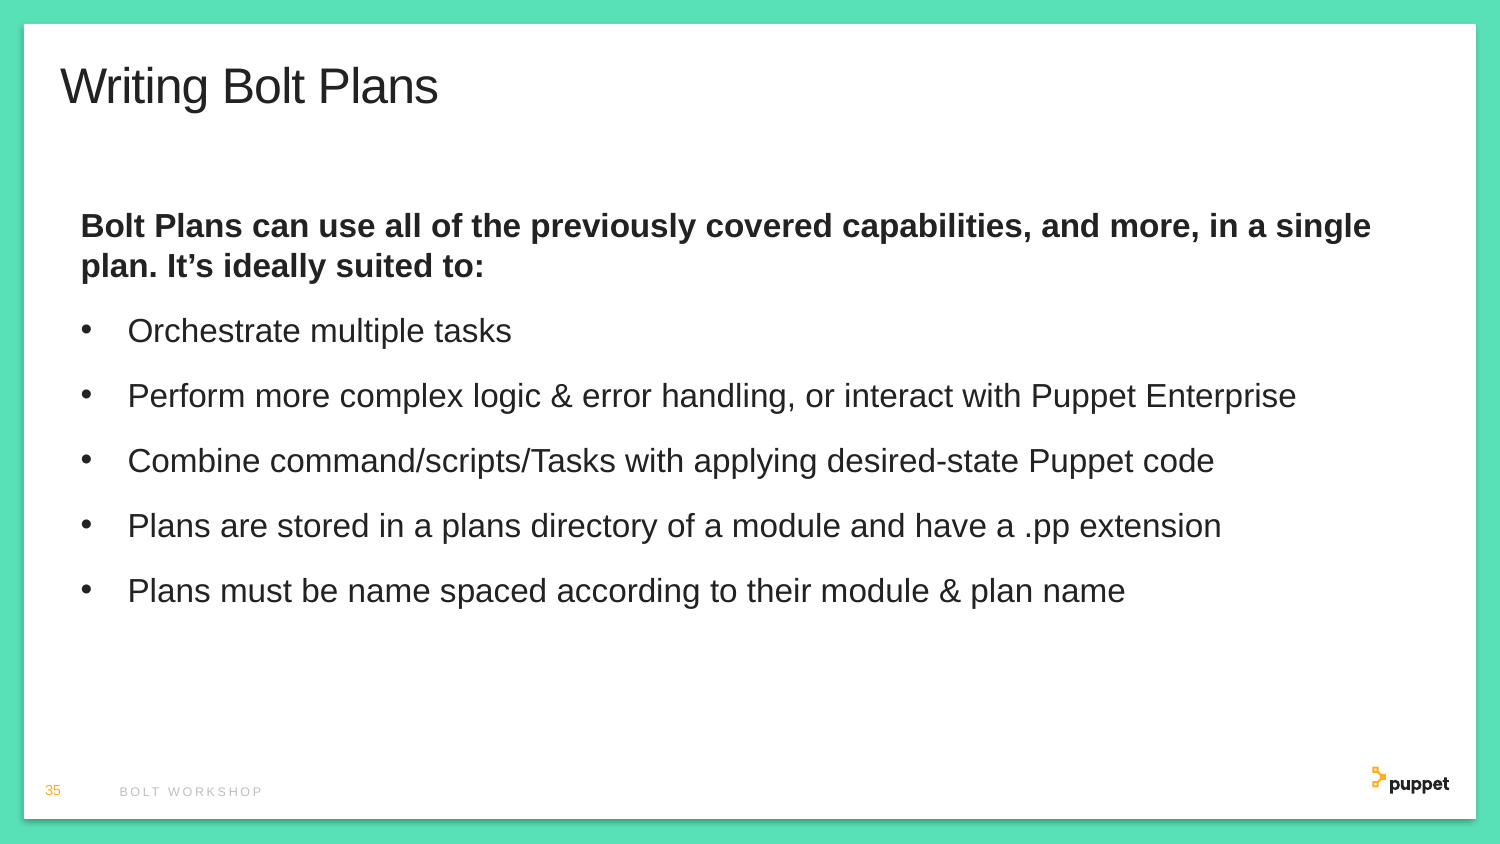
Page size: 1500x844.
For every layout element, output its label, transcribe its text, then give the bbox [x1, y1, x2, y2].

title Writing Bolt Plans [0, 0, 1500, 131]
footer Bolt workshop [105, 778, 1203, 844]
slide_number 35 [0, 778, 105, 844]
list Bolt Plans can use all of the previously covered capabilities, and more, in a single plan. It’s ideally suited to: Orchestrate multiple tasks Perform more complex logic & error handling, or interact with Puppet Enterprise Combine command/scripts/Tasks with applying desired-state Puppet code Plans are stored in a plans directory of a module and have a .pp extension Plans must be name spaced according to their module & plan name [0, 196, 1491, 812]
